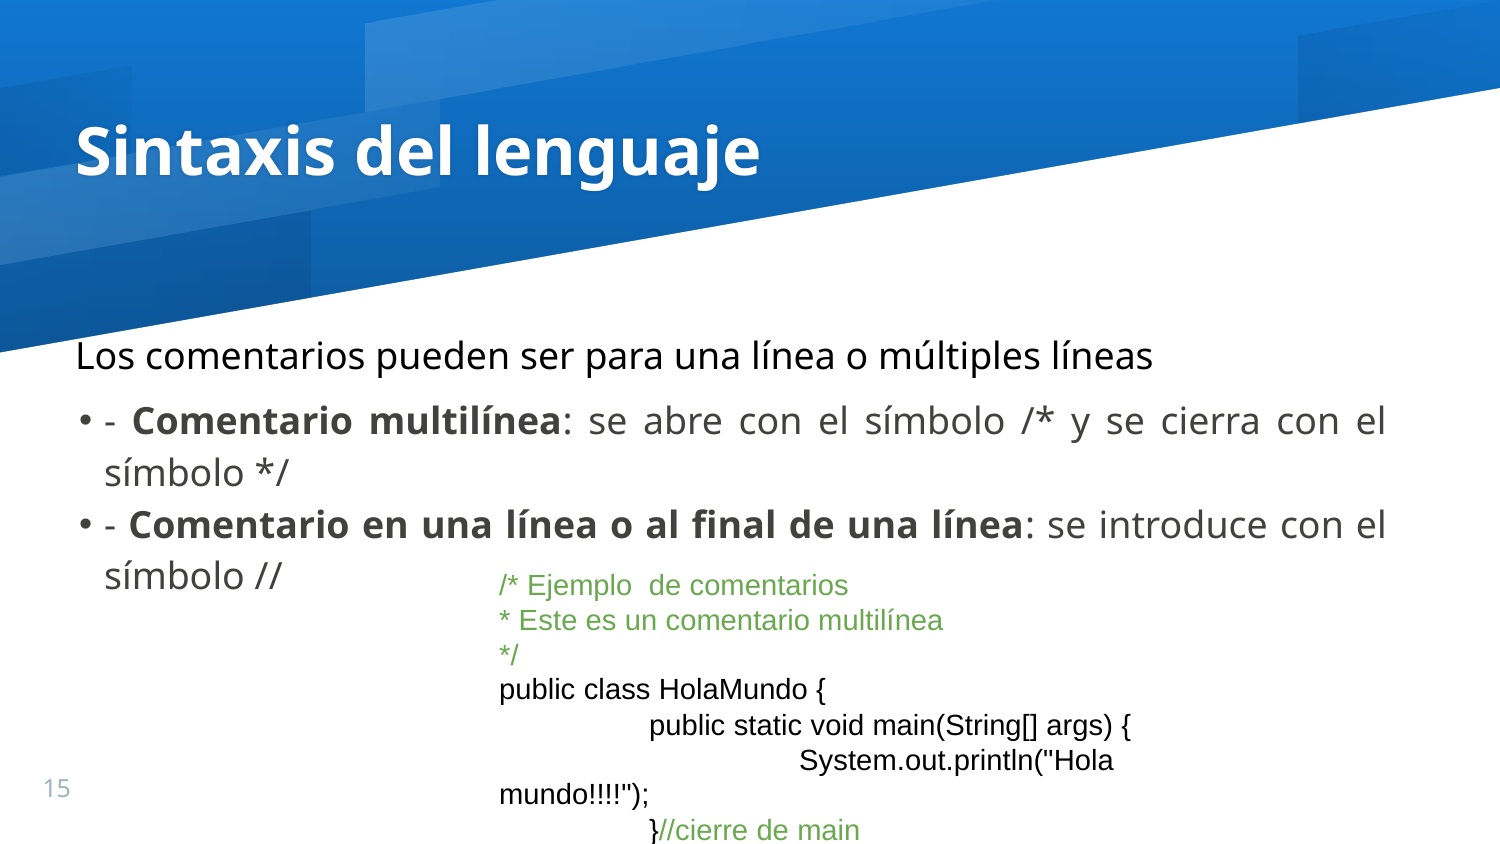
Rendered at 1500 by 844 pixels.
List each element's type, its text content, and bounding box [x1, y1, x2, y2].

text_box /* Ejemplo de comentarios * Este es un comentario multilínea */ public class HolaMundo { public static void main(String[] args) { System.out.println("Hola mundo!!!!"); }//cierre de main }//cierre de clase [484, 551, 1262, 844]
title Sintaxis del lenguaje [75, 0, 975, 275]
slide_number ‹#› [42, 766, 122, 807]
list Los comentarios pueden ser para una línea o múltiples líneas - Comentario multilínea: se abre con el símbolo /* y se cierra con el símbolo */ - Comentario en una línea o al final de una línea: se introduce con el símbolo // [75, 275, 1388, 730]
